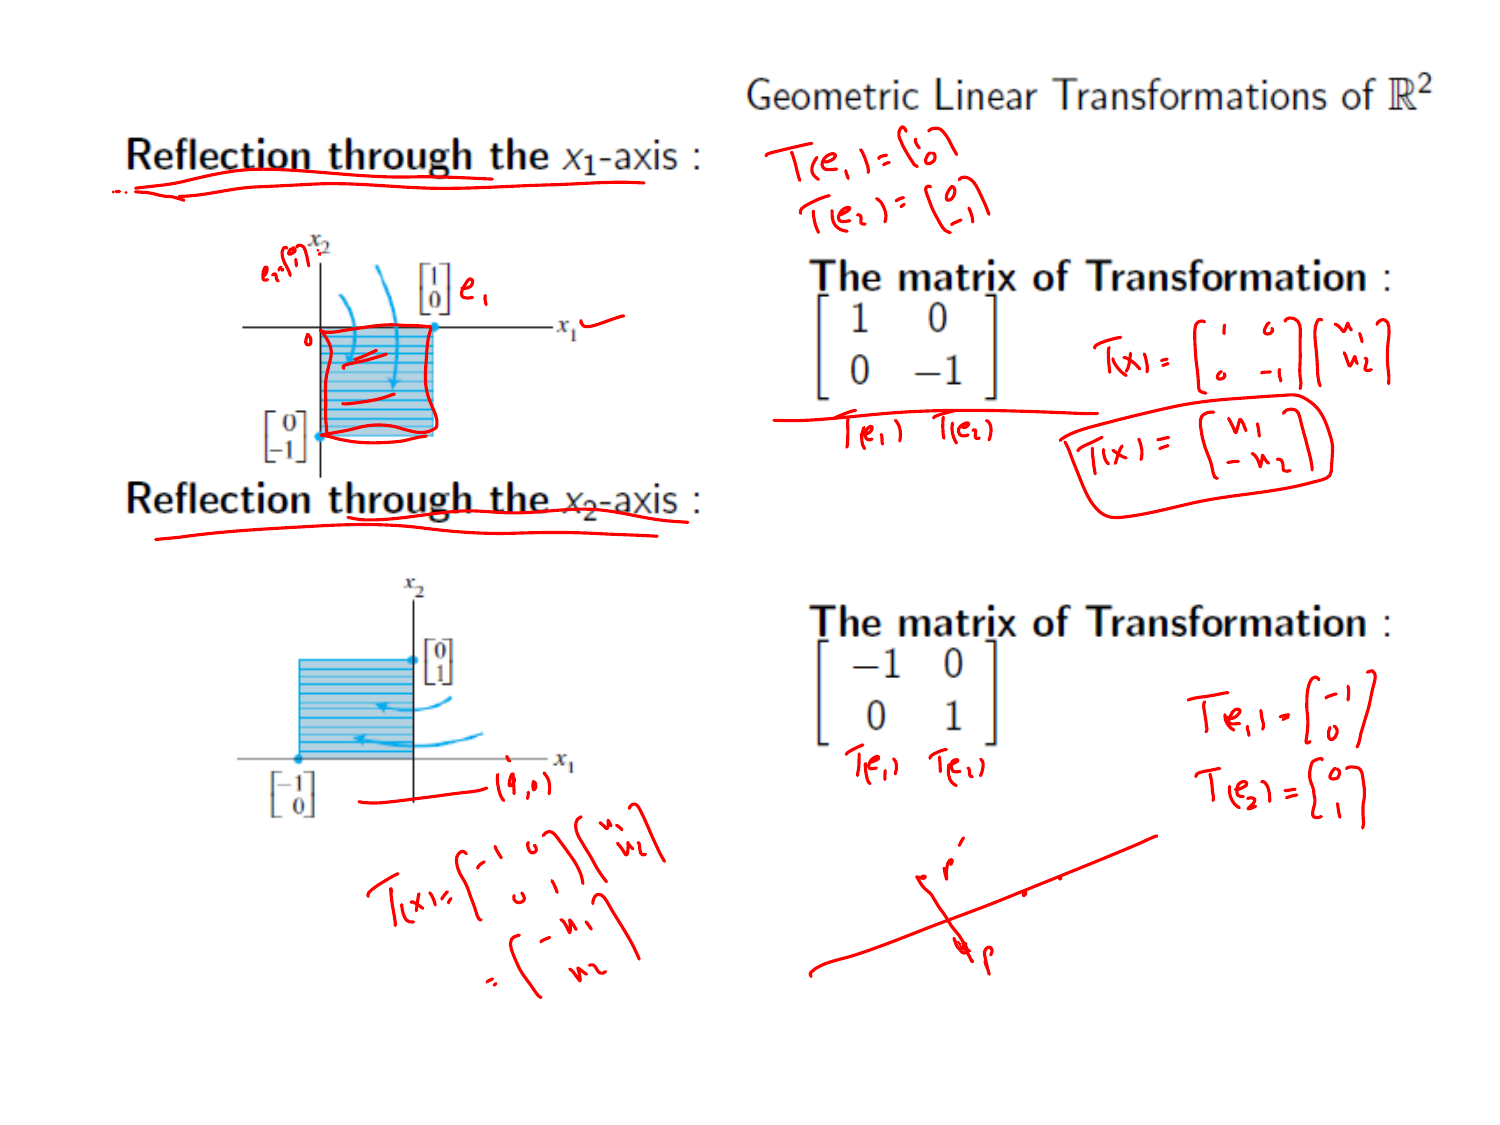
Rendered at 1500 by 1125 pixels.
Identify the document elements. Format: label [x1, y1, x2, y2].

picture [76, 41, 1446, 835]
